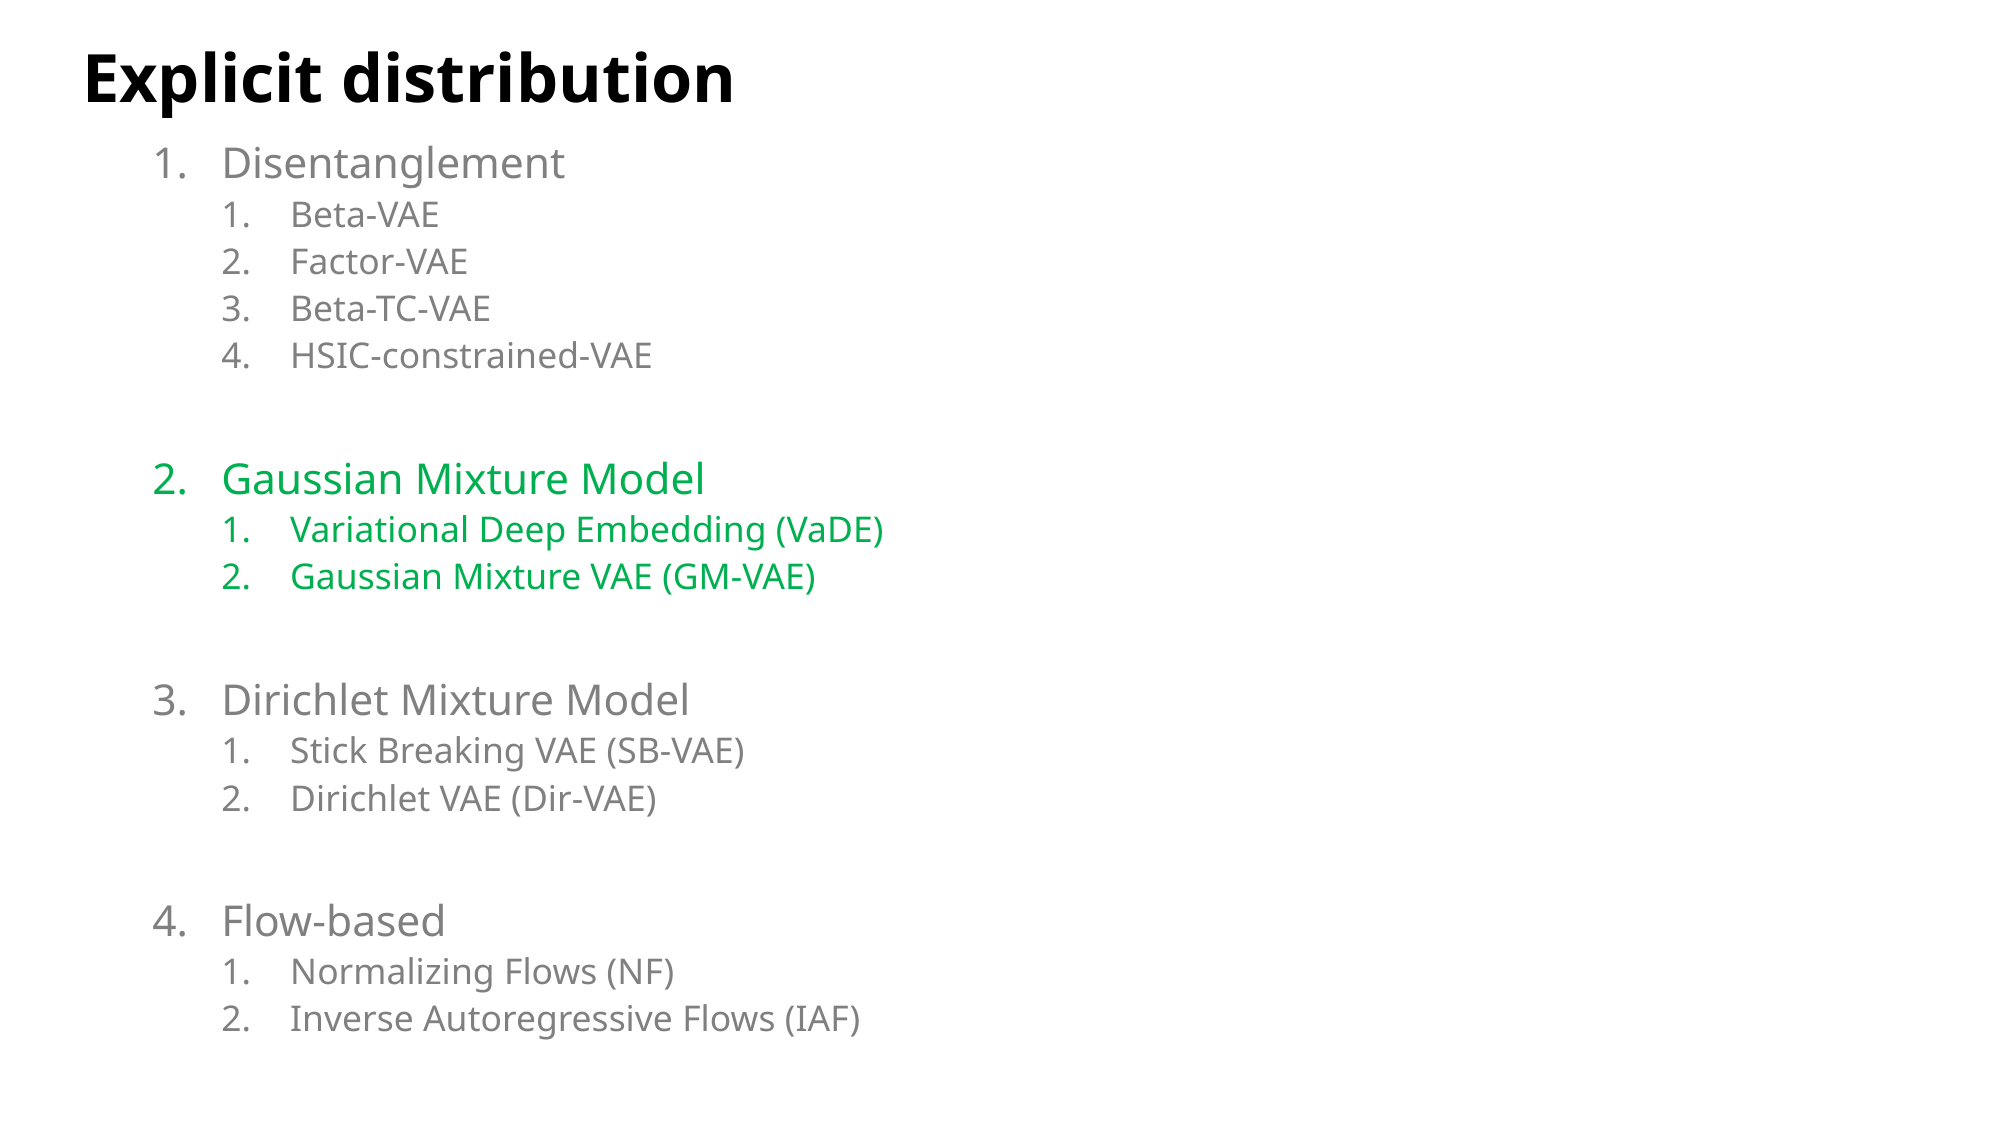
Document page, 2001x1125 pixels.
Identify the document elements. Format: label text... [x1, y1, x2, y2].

text_box Explicit distribution [67, 28, 1863, 124]
list Disentanglement Beta-VAE Factor-VAE Beta-TC-VAE HSIC-constrained-VAE Gaussian Mixture Model Variational Deep Embedding (VaDE) Gaussian Mixture VAE (GM-VAE) Dirichlet Mixture Model Stick Breaking VAE (SB-VAE) Dirichlet VAE (Dir-VAE) Flow-based Normalizing Flows (NF) Inverse Autoregressive Flows (IAF) [137, 134, 1863, 1050]
